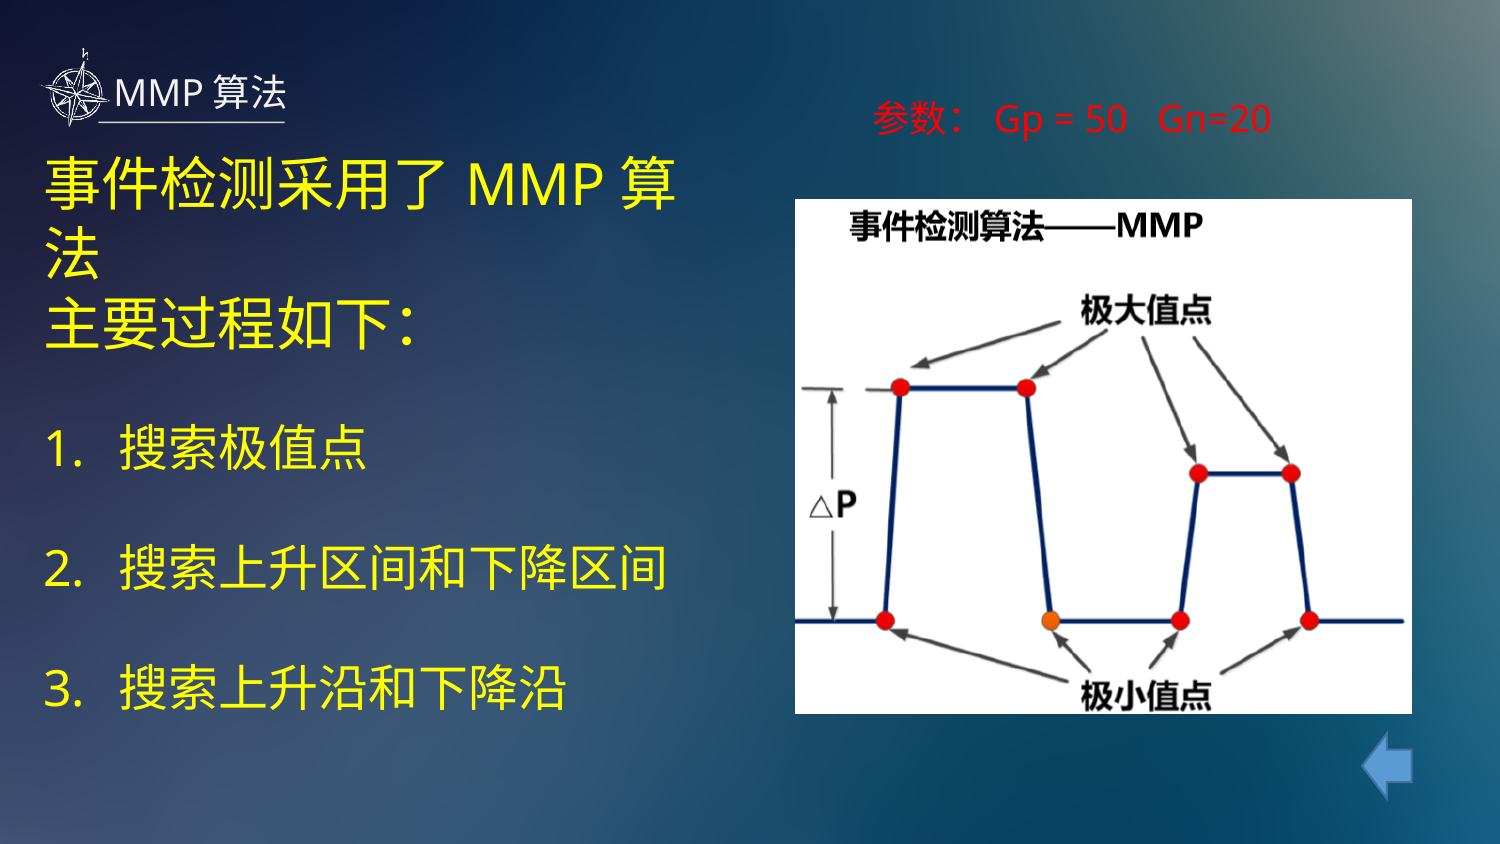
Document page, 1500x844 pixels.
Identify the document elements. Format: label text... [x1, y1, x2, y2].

text_box 事件检测采用了MMP算法 主要过程如下： 搜索极值点 搜索上升区间和下降区间 搜索上升沿和下降沿 [28, 139, 743, 844]
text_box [39, 48, 344, 127]
picture [0, 0, 1500, 844]
text_box [1360, 730, 1413, 802]
text_box 参数：Gp = 50 Gn=20 [857, 87, 1461, 148]
